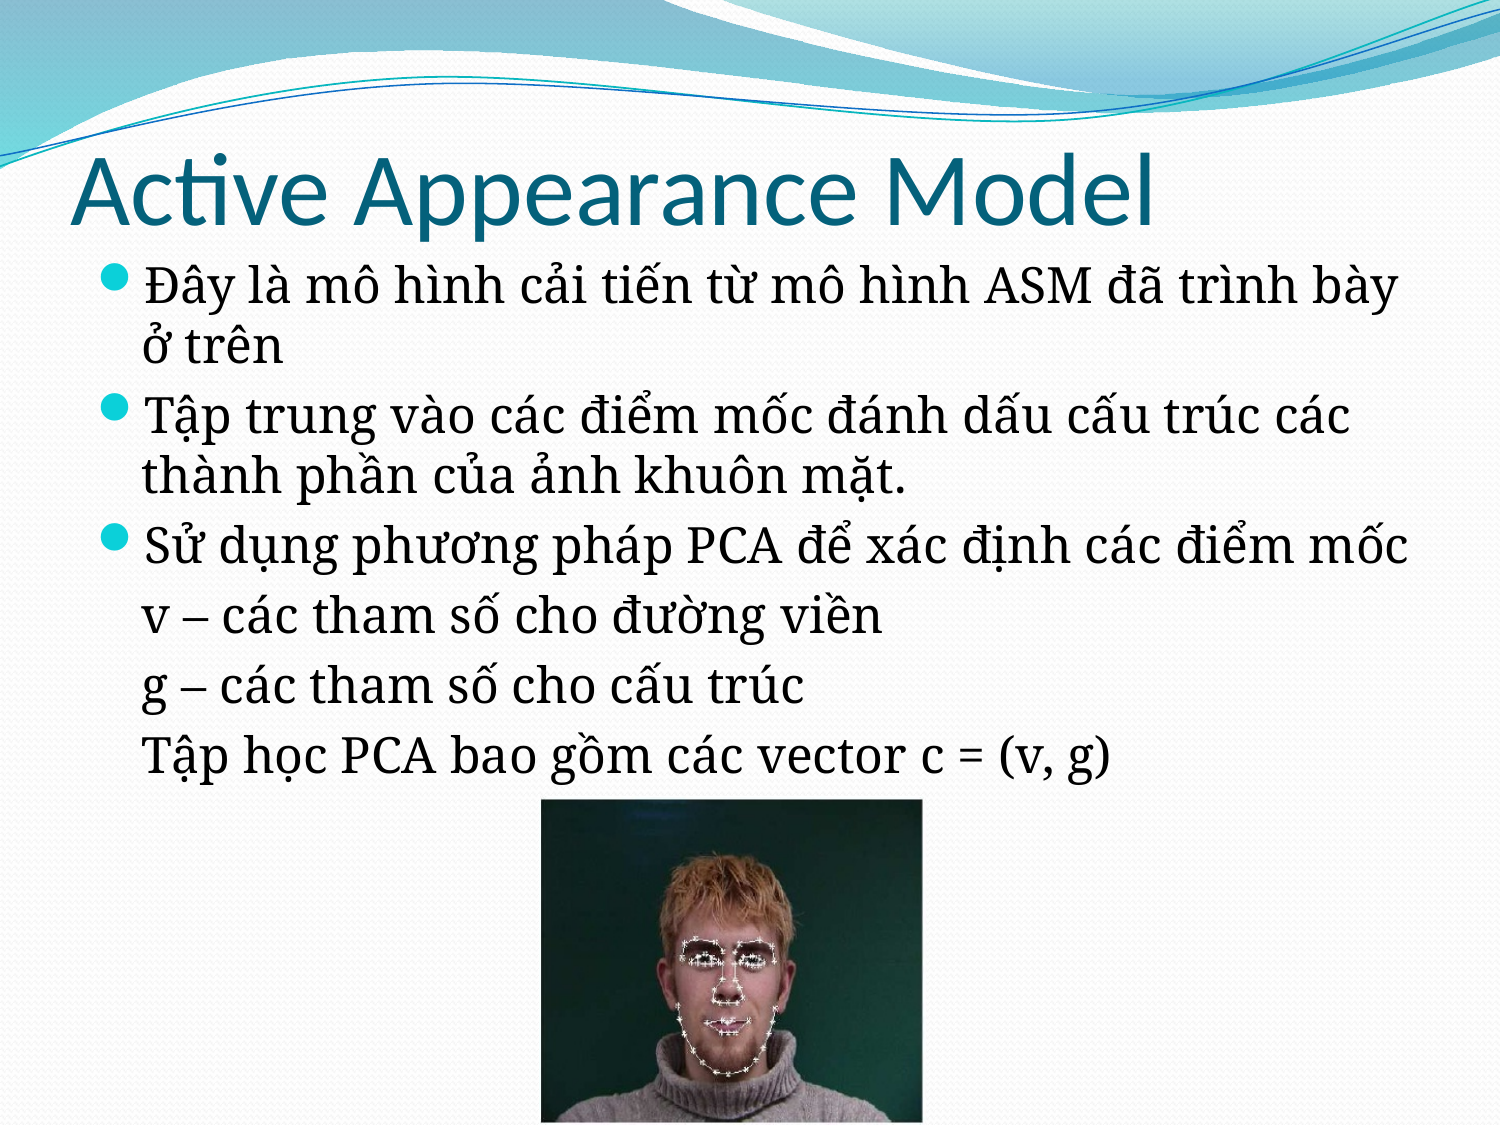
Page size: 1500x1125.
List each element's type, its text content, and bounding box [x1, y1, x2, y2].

title Active Appearance Model [70, 58, 1454, 247]
list Đây là mô hình cải tiến từ mô hình ASM đã trình bày ở trên Tập trung vào các điểm mốc đánh dấu cấu trúc các thành phần của ảnh khuôn mặt. Sử dụng phương pháp PCA để xác định các điểm mốc v – các tham số cho đường viền g – các tham số cho cấu trúc Tập học PCA bao gồm các vector c = (v, g) [82, 246, 1432, 1125]
picture [538, 796, 926, 1125]
